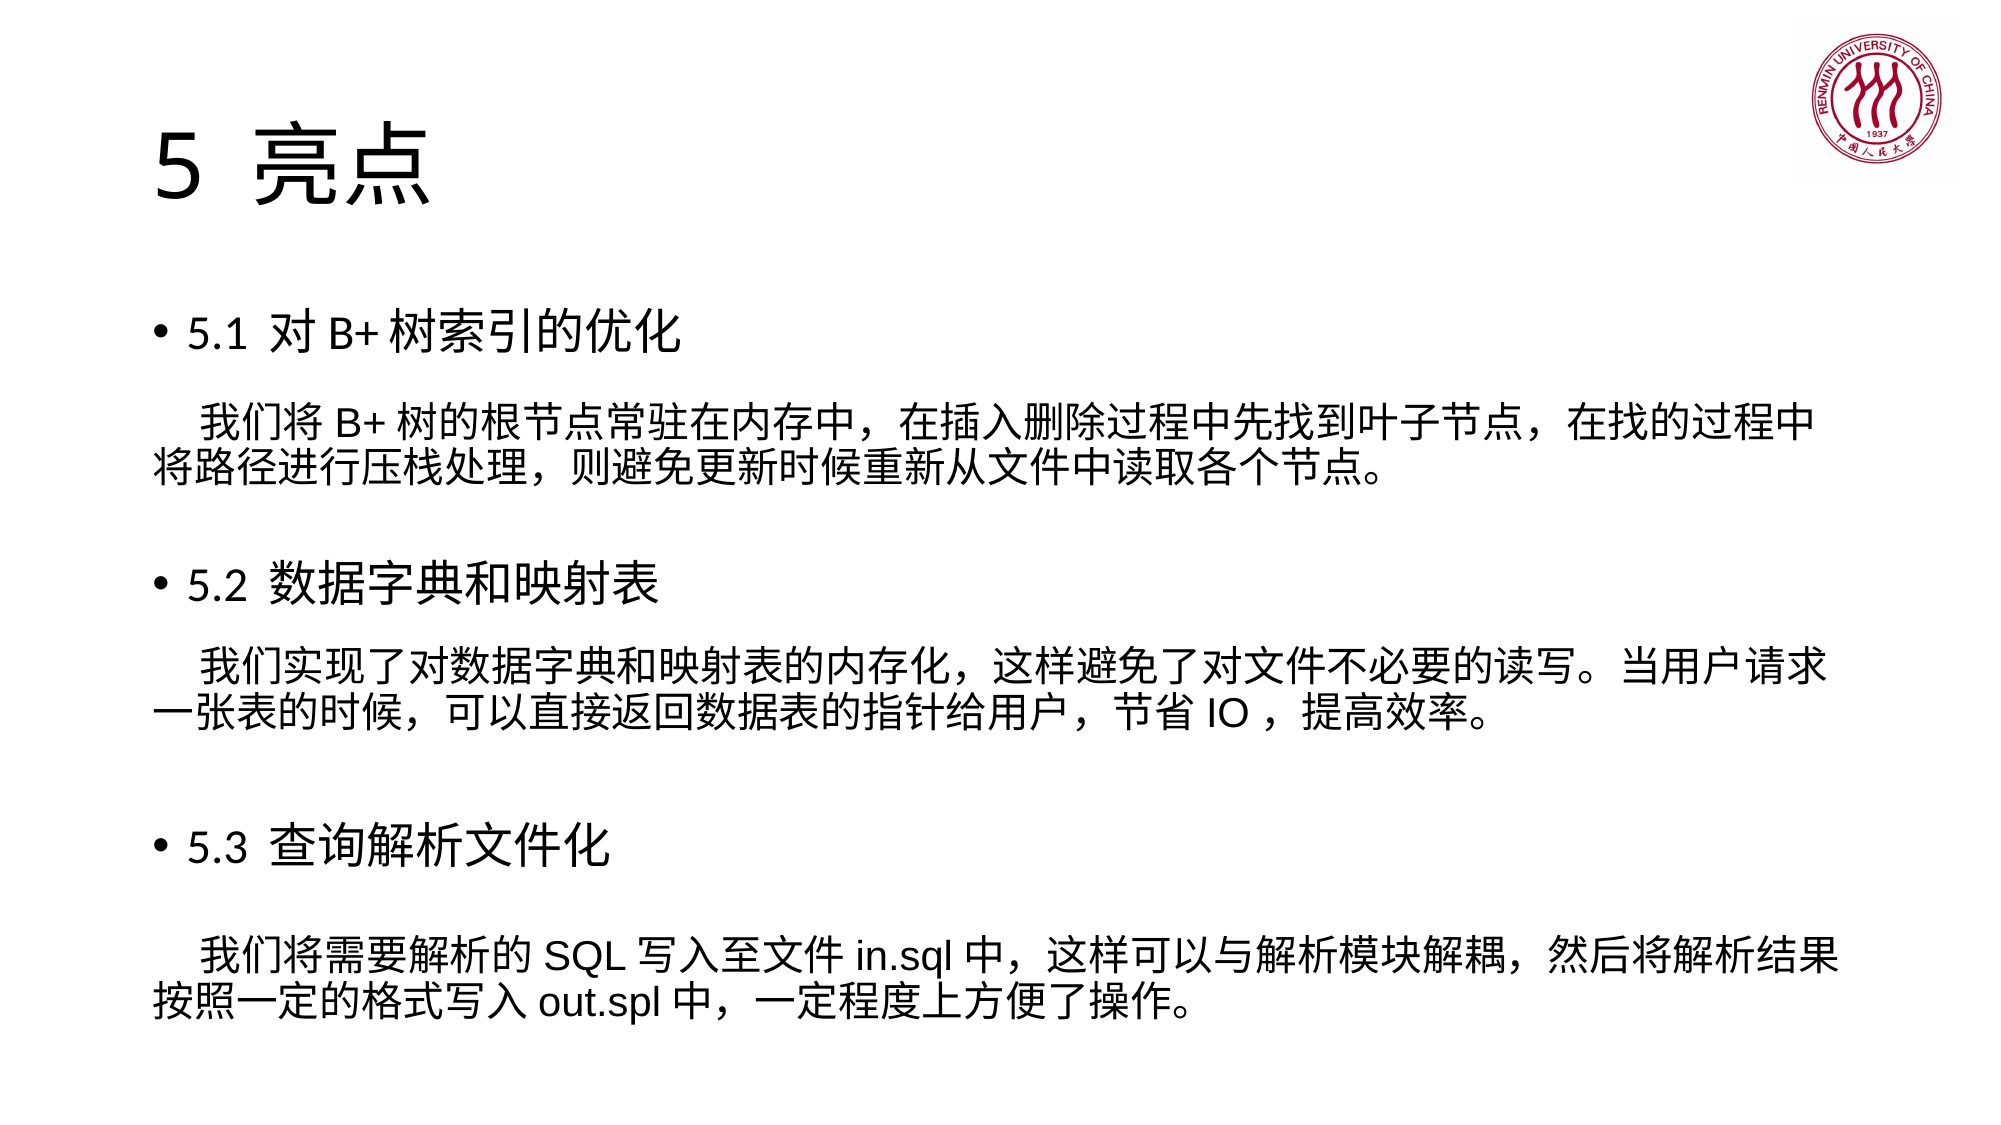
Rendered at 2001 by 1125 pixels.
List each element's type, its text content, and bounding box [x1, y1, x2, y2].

title 5 亮点 [137, 59, 1863, 278]
text_box 我们实现了对数据字典和映射表的内存化，这样避免了对文件不必要的读写。当用户请求一张表的时候，可以直接返回数据表的指针给用户，节省IO，提高效率。 [137, 638, 1863, 775]
list 5.1 对B+树索引的优化 [137, 299, 1863, 368]
text_box 5.2 数据字典和映射表 [137, 551, 1863, 621]
text_box 我们将B+树的根节点常驻在内存中，在插入删除过程中先找到叶子节点，在找的过程中将路径进行压栈处理，则避免更新时候重新从文件中读取各个节点。 [137, 394, 1863, 531]
picture [1790, 12, 1963, 185]
text_box 5.3 查询解析文件化 [137, 813, 1863, 882]
text_box 我们将需要解析的SQL写入至文件in.sql中，这样可以与解析模块解耦，然后将解析结果按照一定的格式写入out.spl中，一定程度上方便了操作。 [137, 927, 1863, 1064]
